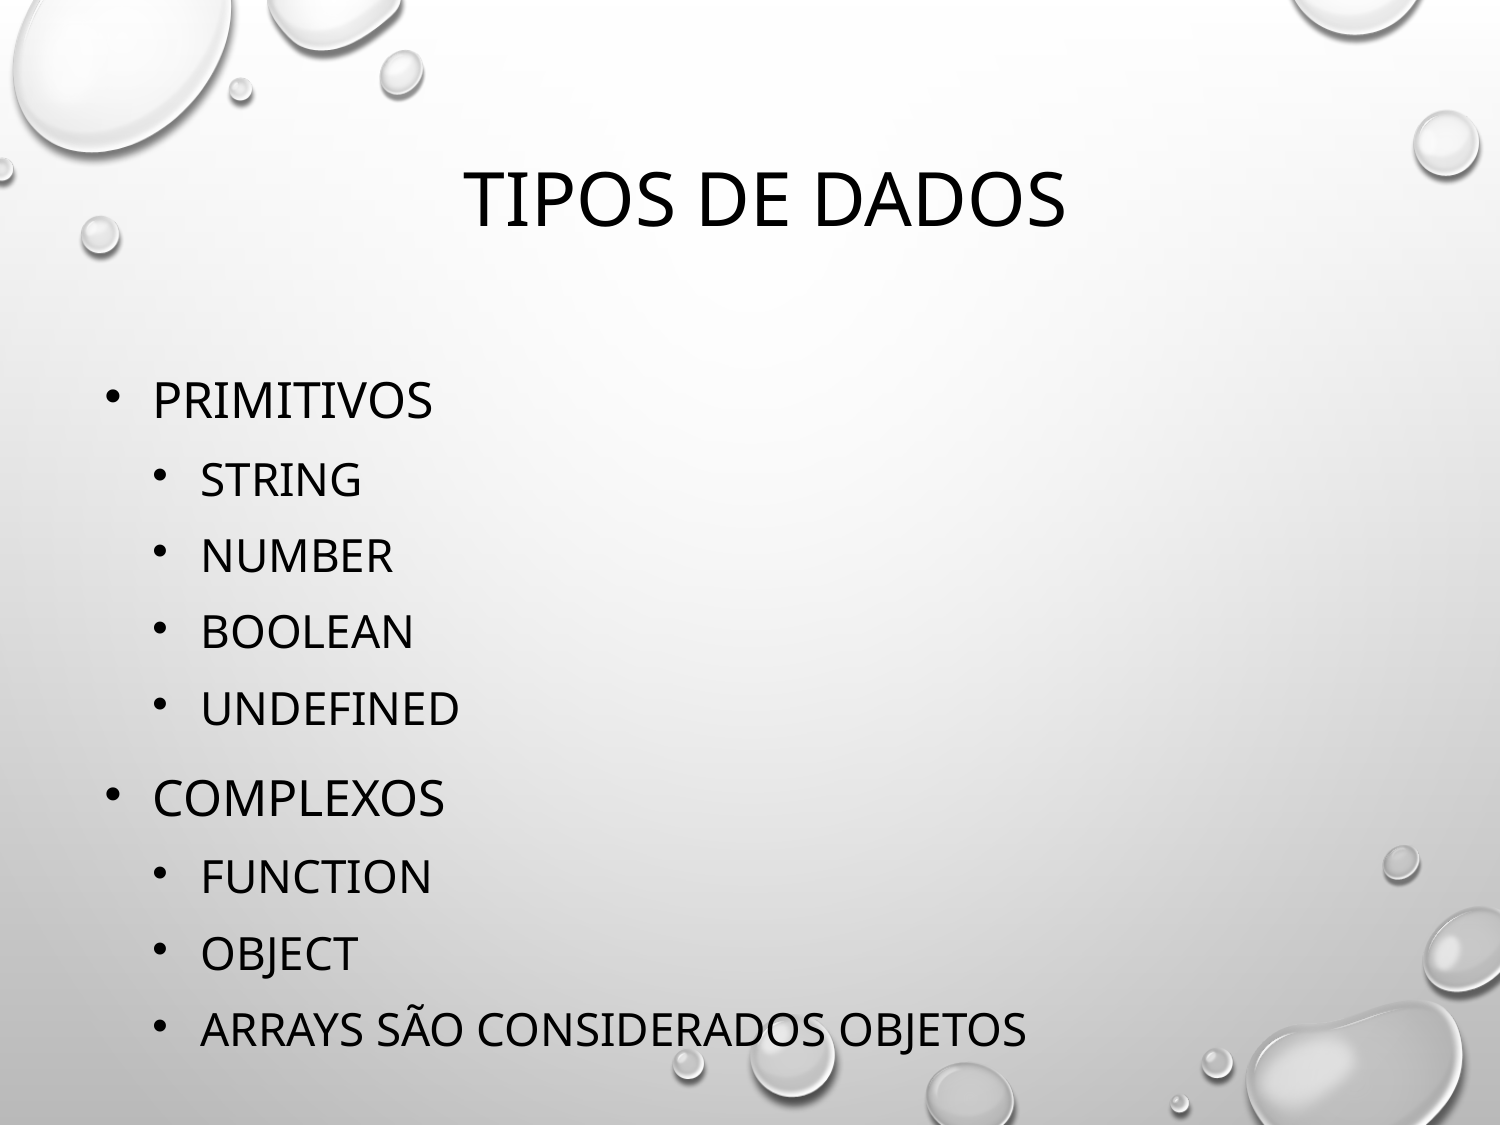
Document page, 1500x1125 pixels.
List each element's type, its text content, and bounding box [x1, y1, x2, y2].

list Primitivos String Number Boolean Undefined Complexos Function Object Arrays são considerados objetos [74, 350, 1500, 1093]
title Tipos de dados [91, 109, 1441, 298]
picture [0, 0, 1500, 1125]
